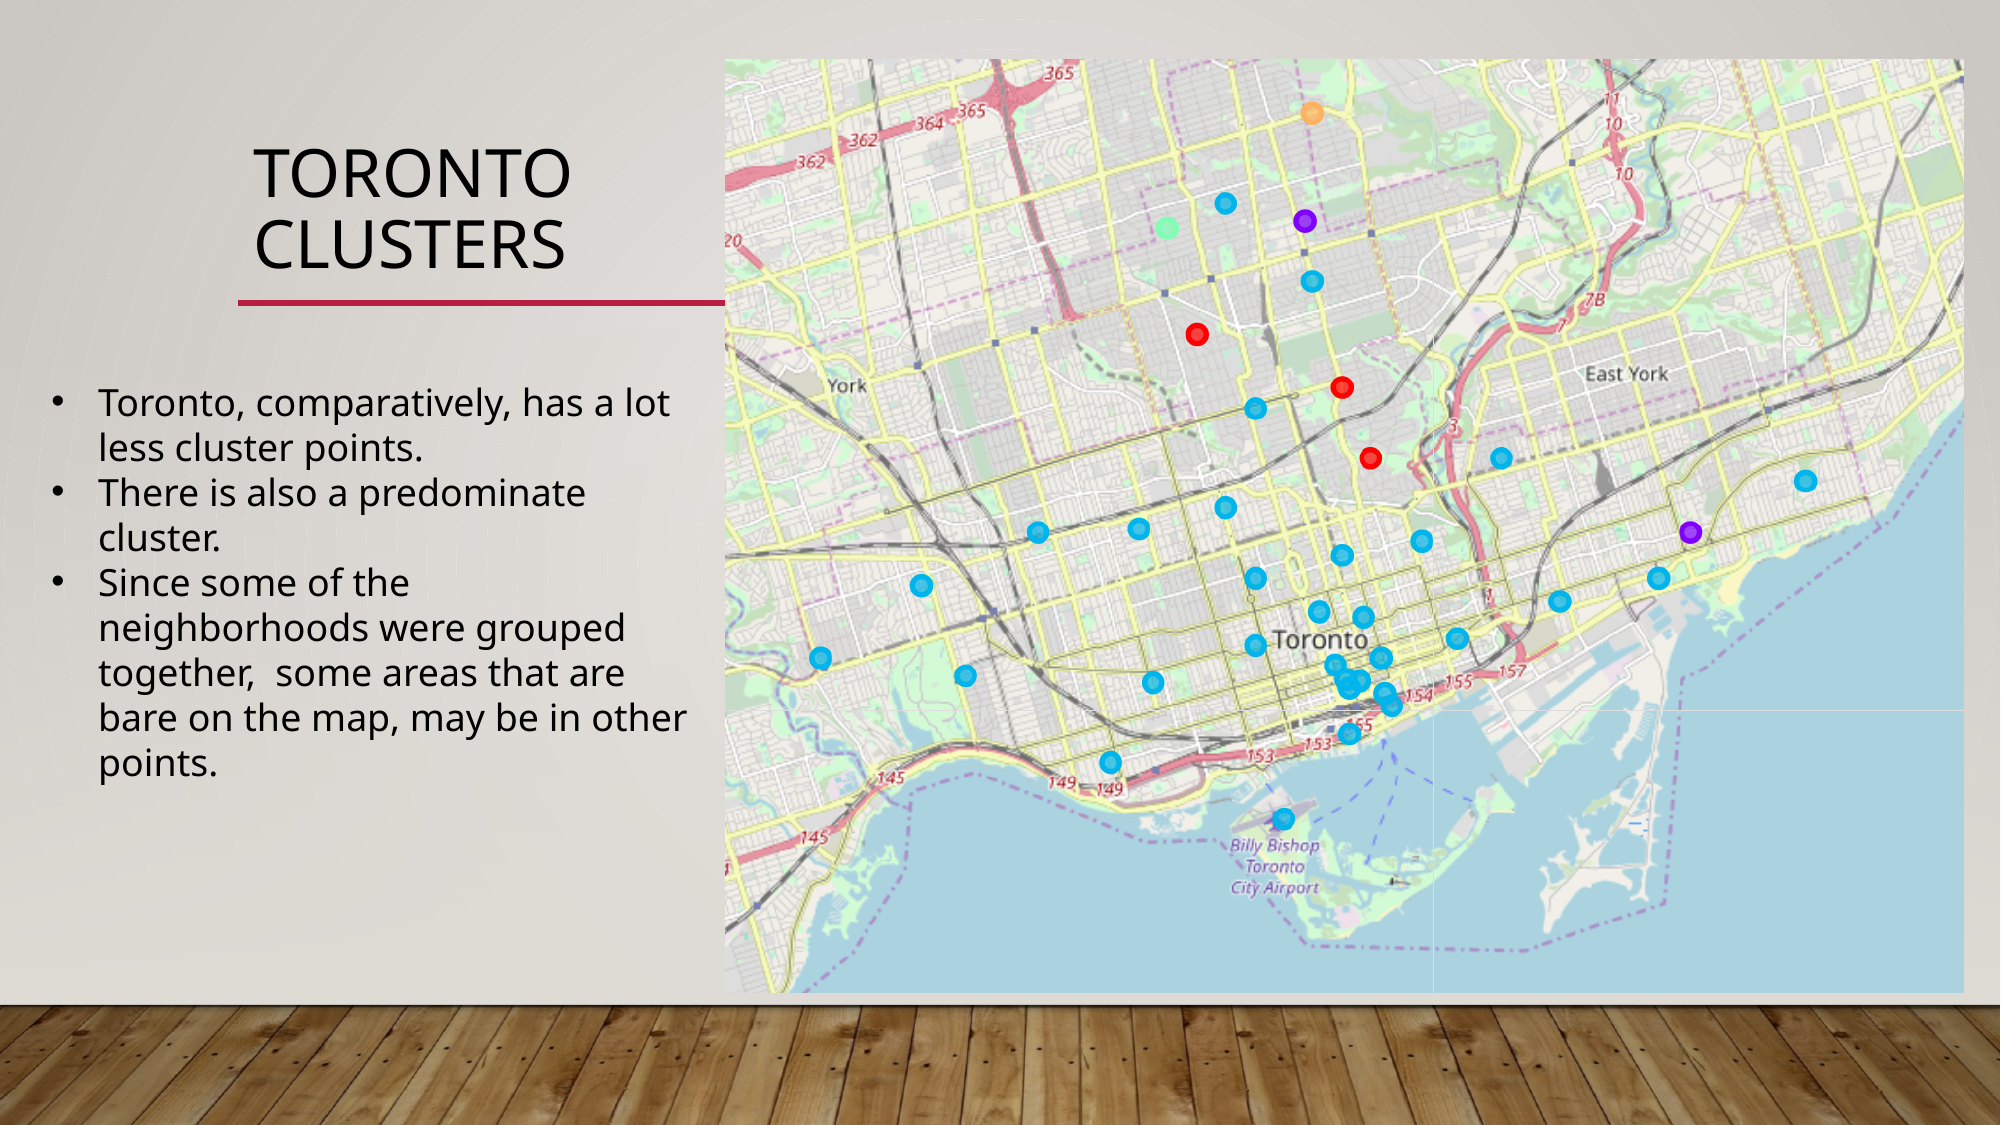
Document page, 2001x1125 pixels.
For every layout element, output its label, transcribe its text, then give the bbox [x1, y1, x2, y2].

picture [0, 1005, 2000, 1125]
title Toronto Clusters [238, 131, 724, 305]
text_box Toronto, comparatively, has a lot less cluster points. There is also a predominate cluster. Since some of the neighborhoods were grouped together, some areas that are bare on the map, may be in other points. [36, 371, 704, 791]
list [724, 59, 1964, 994]
